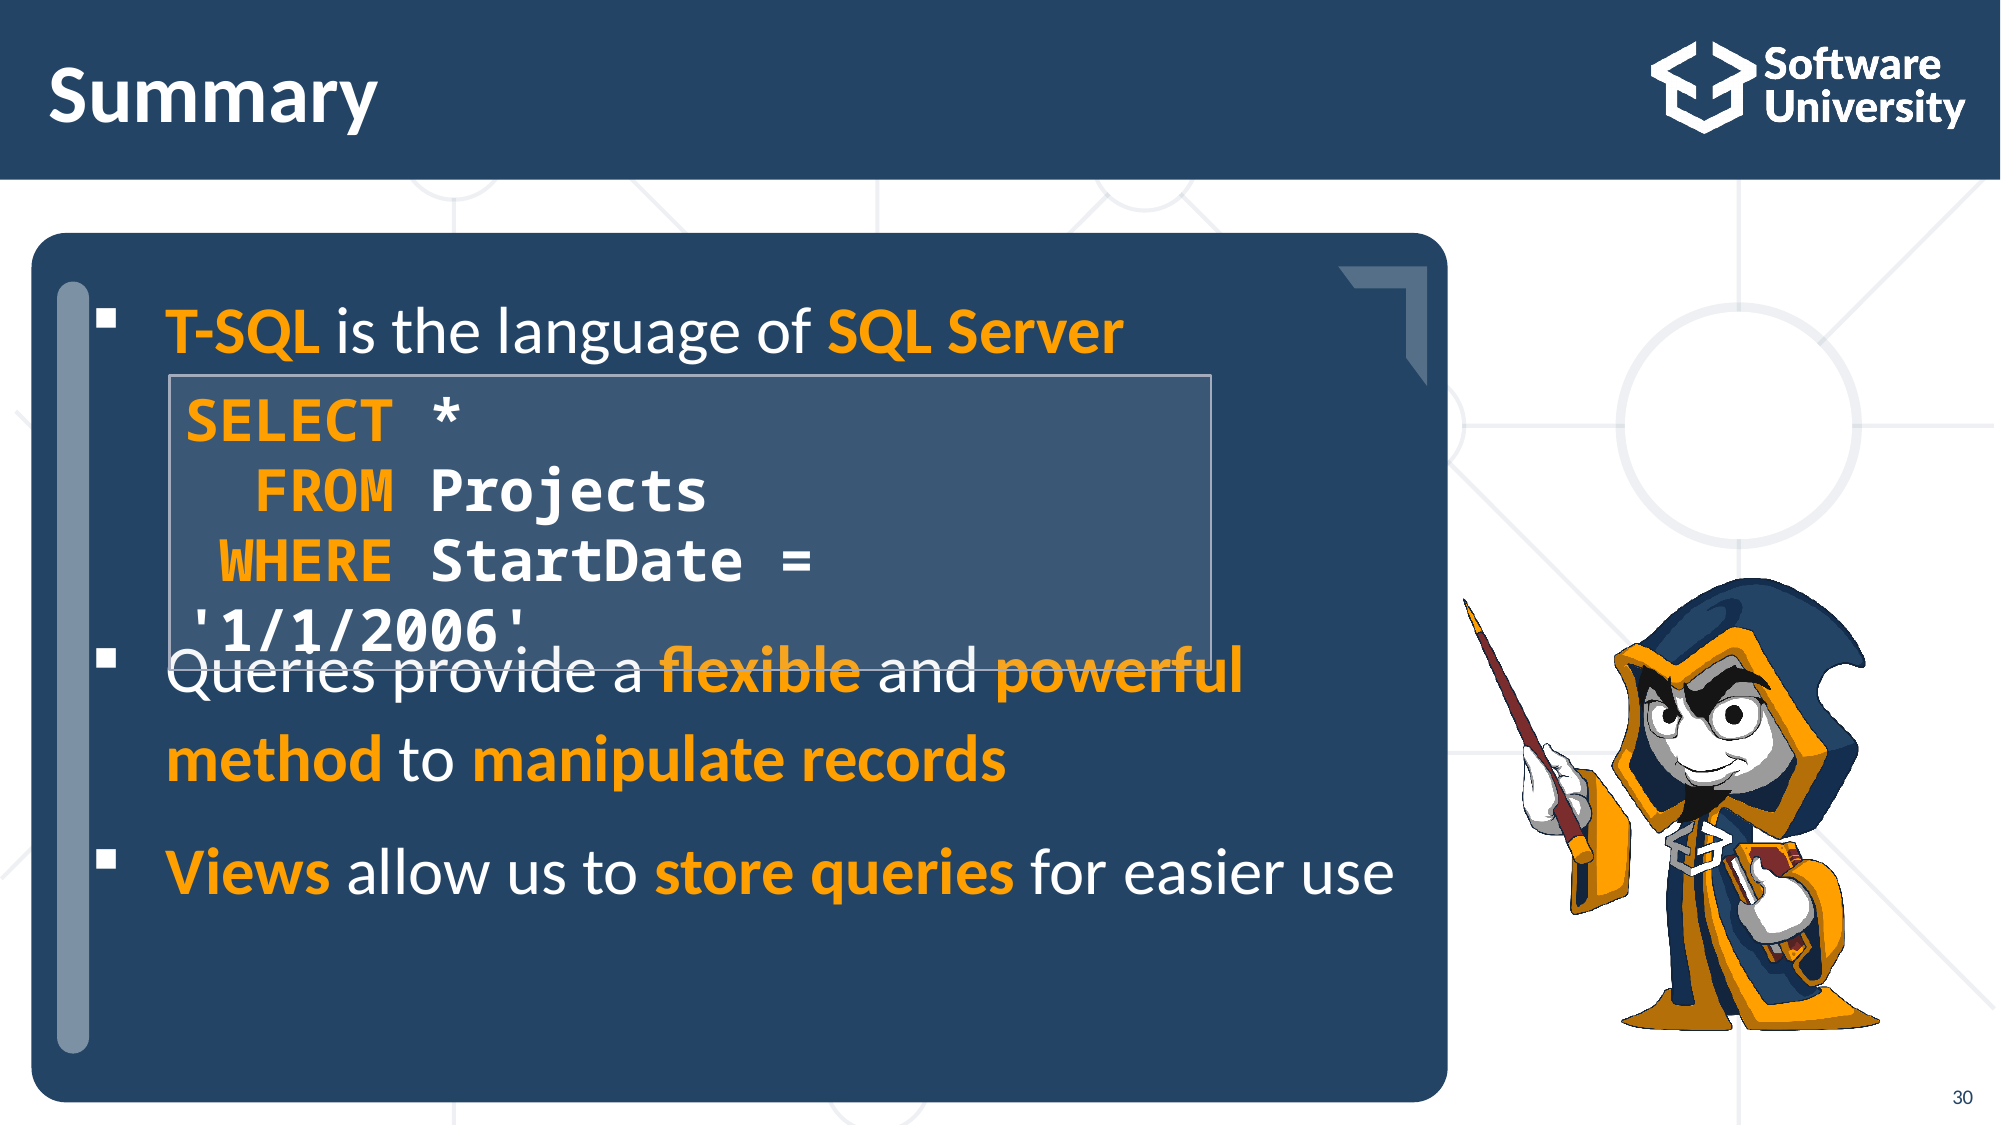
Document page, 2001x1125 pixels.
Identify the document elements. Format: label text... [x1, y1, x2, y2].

picture [1651, 41, 1966, 134]
title Summary [31, 16, 1625, 162]
slide_number 30 [1927, 1067, 1989, 1117]
picture [1447, 537, 1921, 1050]
text_box T-SQL is the language of SQL Server Queries provide a flexible and powerful method to manipulate records Views allow us to store queries for easier use [73, 273, 2000, 1125]
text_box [31, 232, 1448, 1103]
